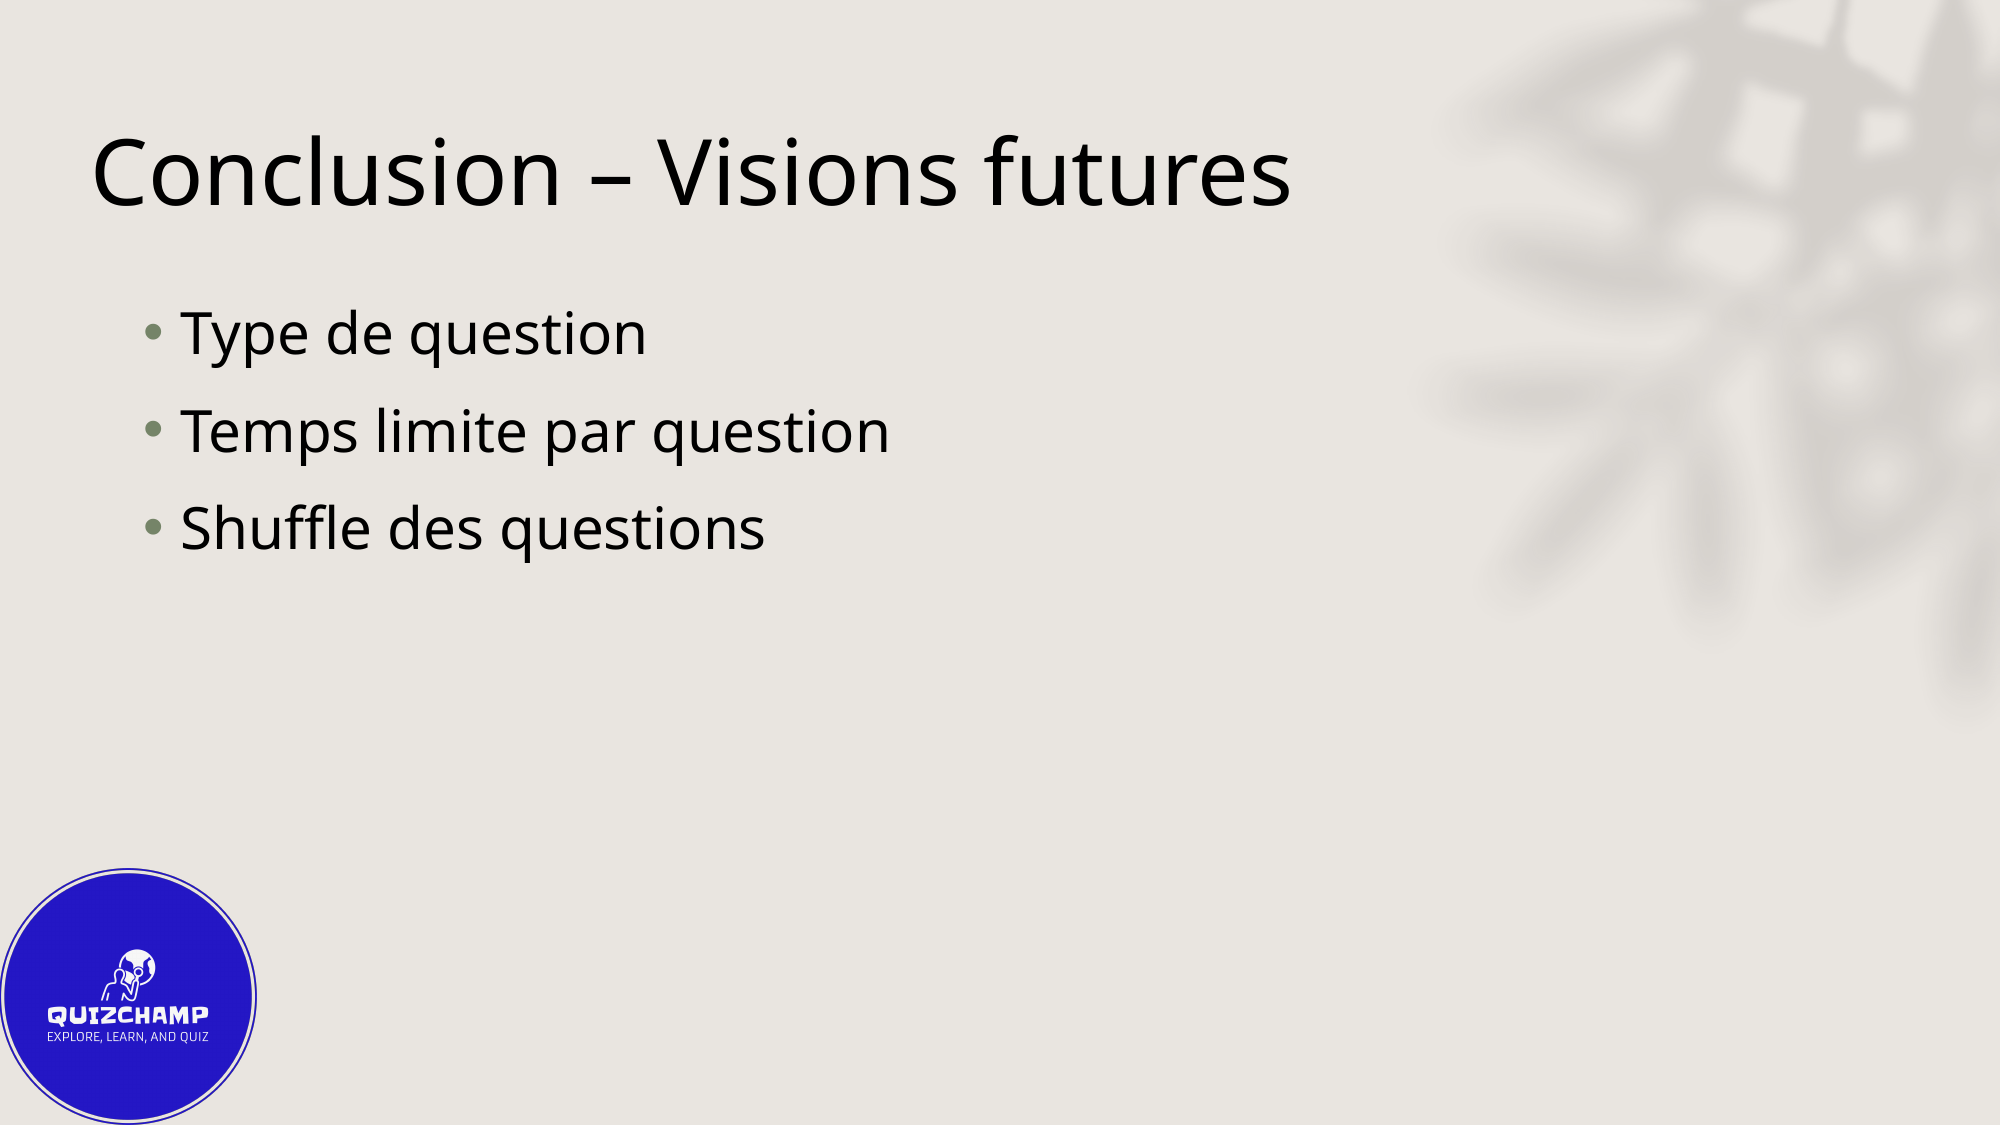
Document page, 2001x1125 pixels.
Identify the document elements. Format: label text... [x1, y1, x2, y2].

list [0, 868, 257, 1125]
title Conclusion – Visions futures [75, 59, 1925, 278]
list Type de question Temps limite par question Shuffle des questions [128, 281, 1041, 860]
